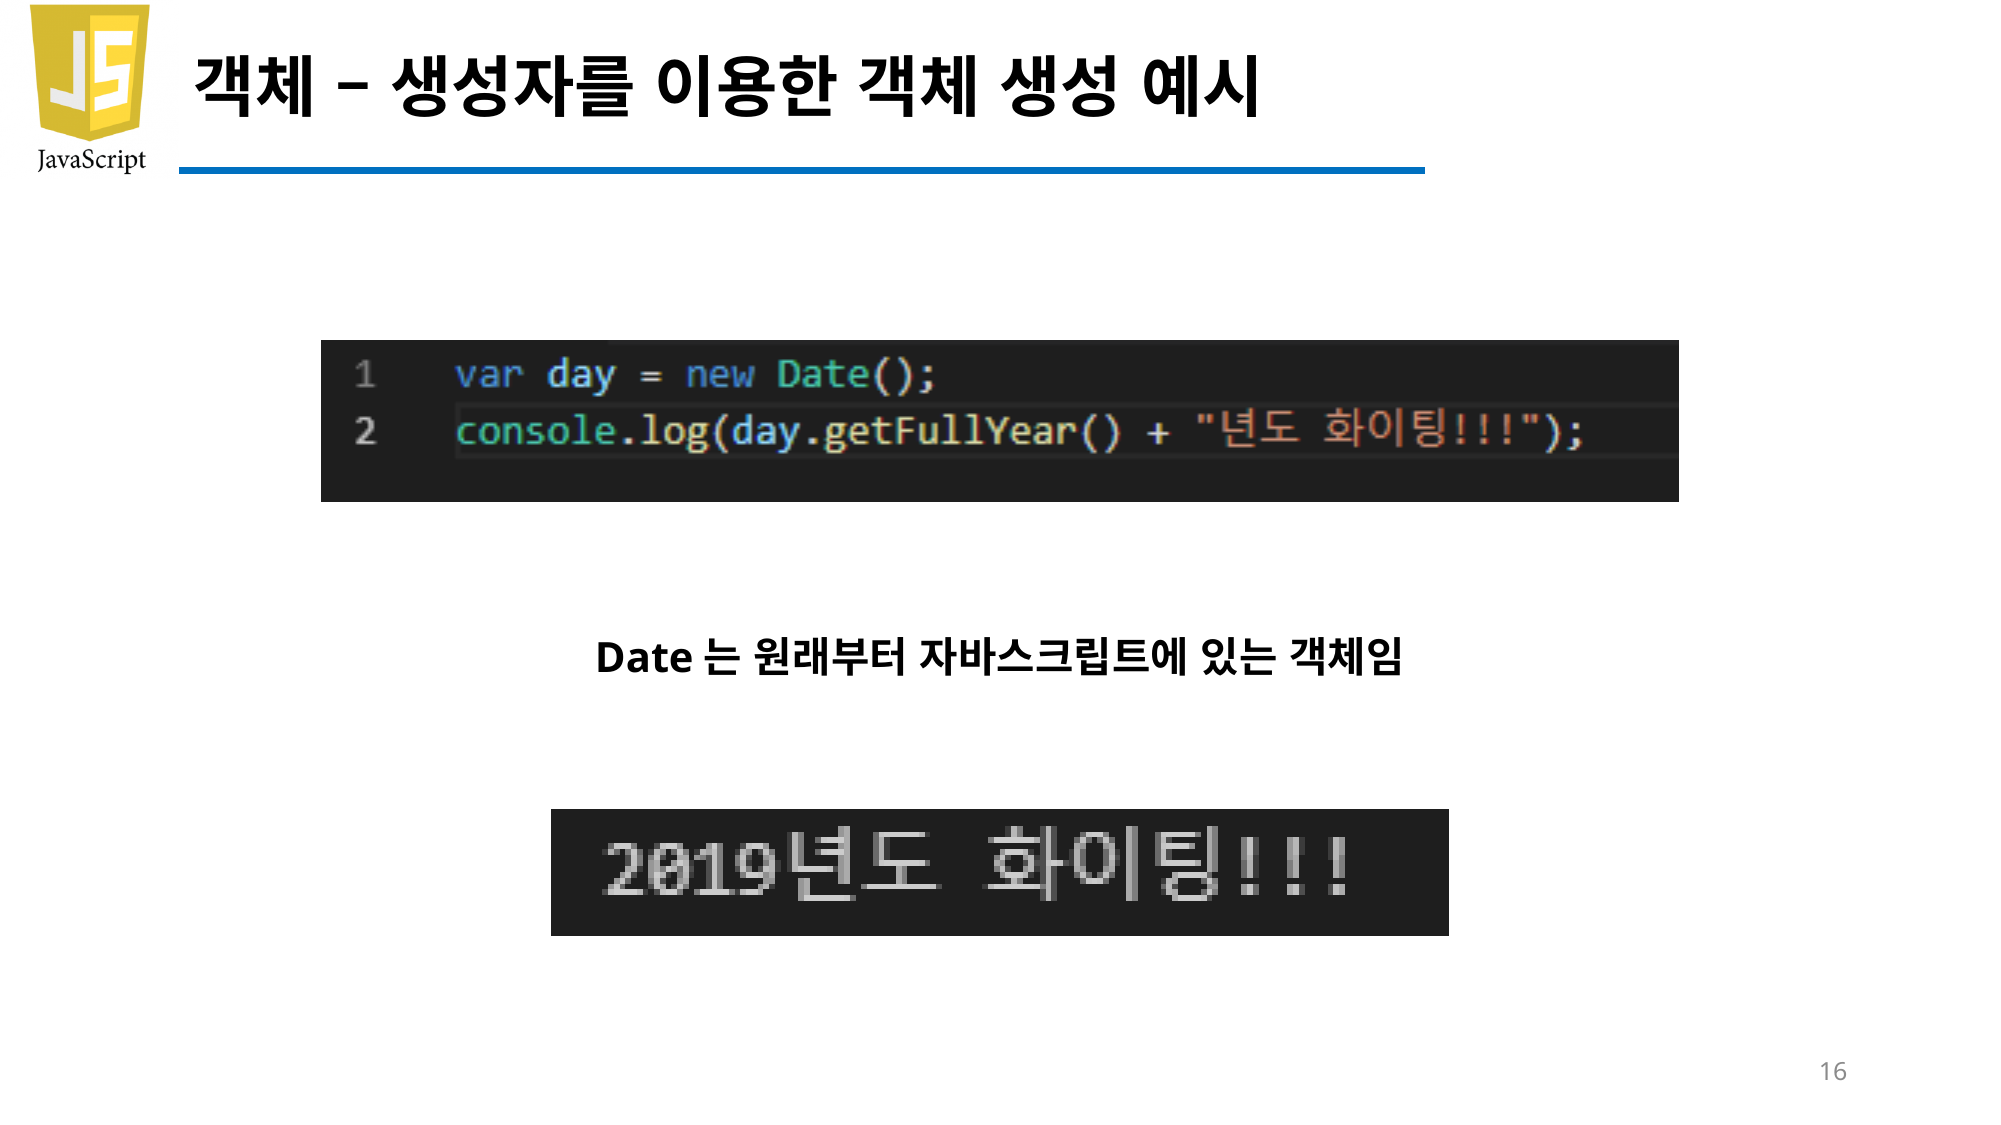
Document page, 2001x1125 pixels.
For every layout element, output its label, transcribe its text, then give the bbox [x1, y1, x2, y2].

picture [551, 809, 1449, 936]
text_box Date는 원래부터 자바스크립트에 있는 객체임 [504, 622, 1496, 688]
picture [321, 340, 1679, 503]
title 객체 – 생성자를 이용한 객체 생성 예시 [179, 8, 1736, 171]
picture [0, 0, 179, 179]
slide_number 16 [1412, 1042, 1863, 1103]
